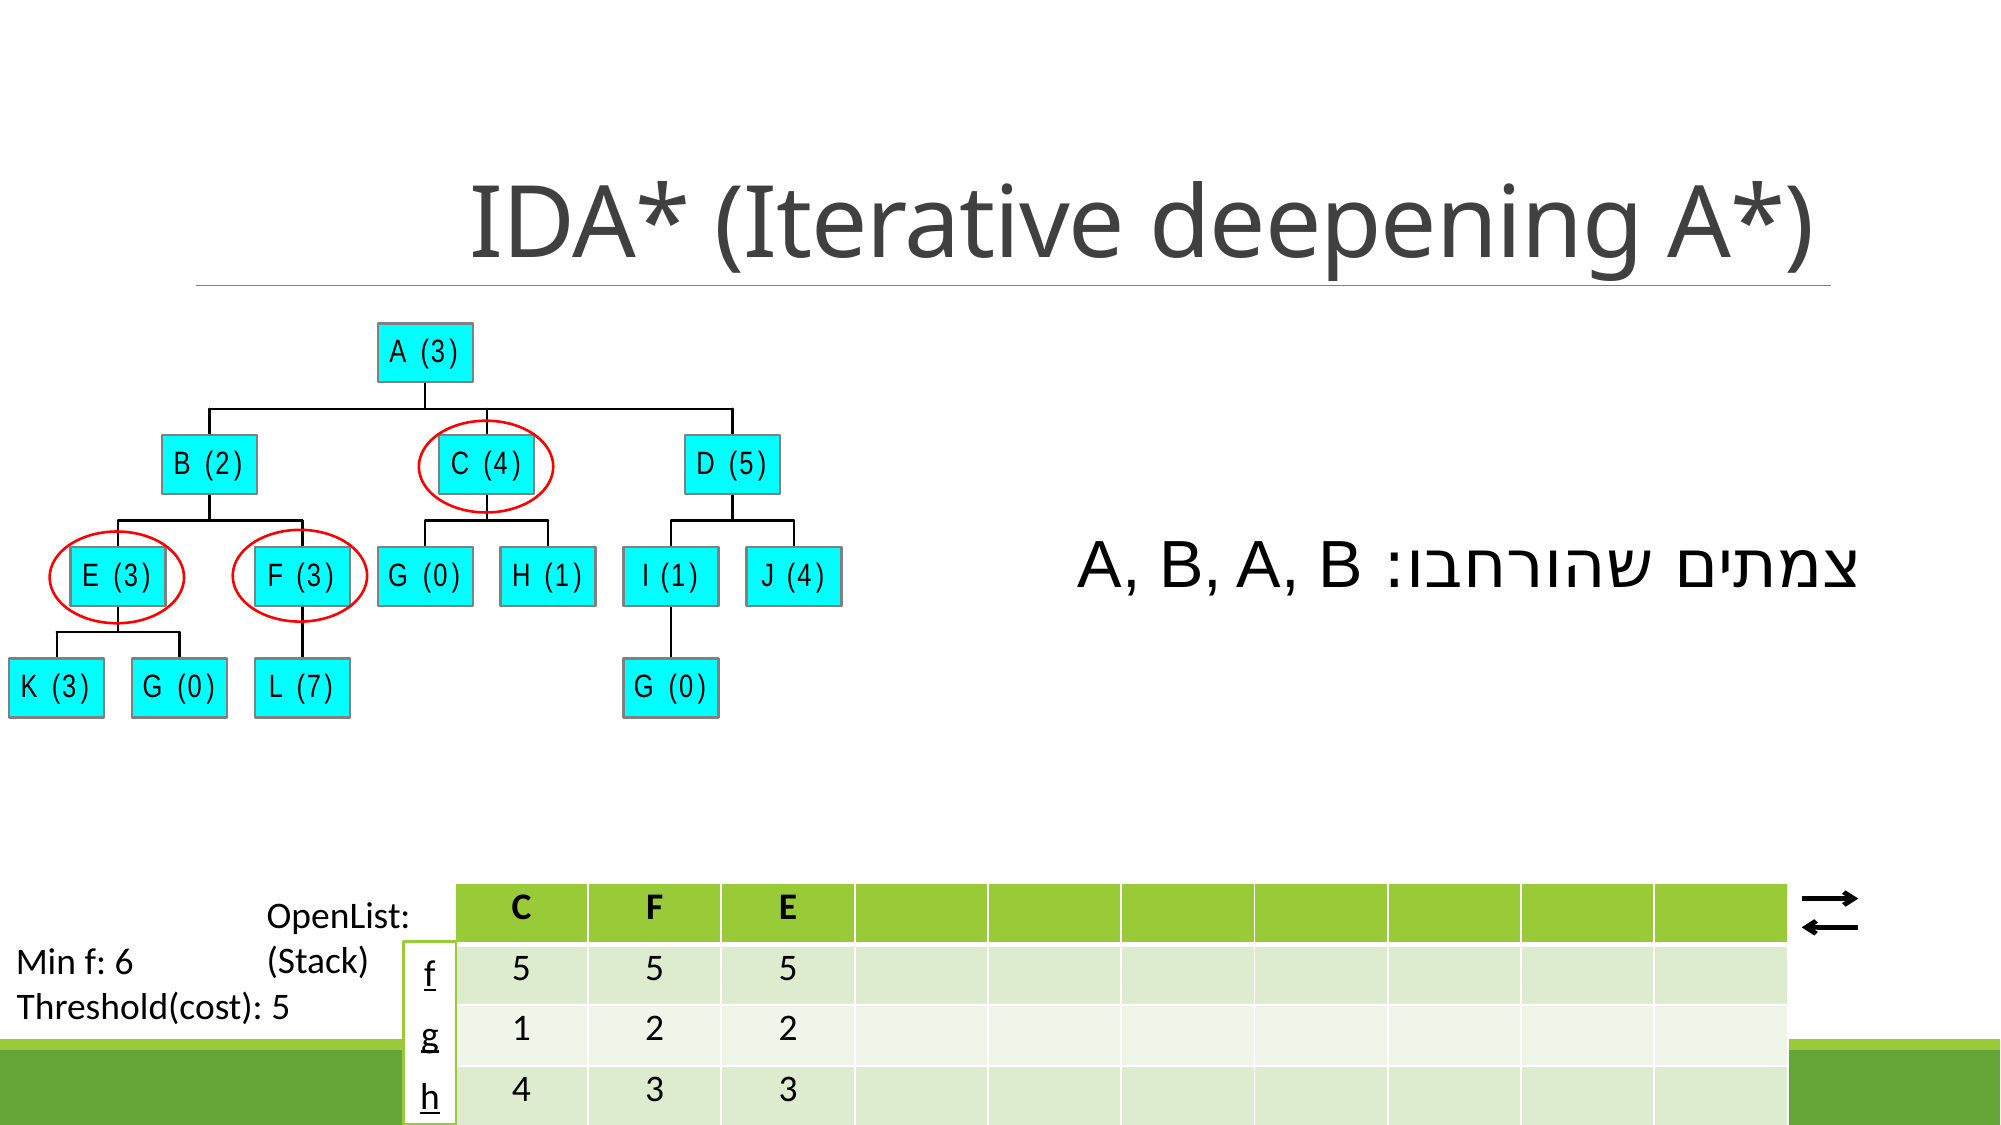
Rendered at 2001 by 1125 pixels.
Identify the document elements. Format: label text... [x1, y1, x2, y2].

text_box OpenList: (Stack) [251, 883, 426, 989]
table_header [989, 884, 1120, 942]
table_cell [989, 1067, 1120, 1125]
table_cell 4 [457, 1067, 587, 1125]
table_cell [1655, 1067, 1787, 1125]
table_cell [989, 1006, 1120, 1065]
table_cell [856, 1067, 987, 1125]
table_header [1389, 884, 1520, 942]
table_header [1522, 884, 1653, 942]
table_cell [1122, 947, 1254, 1004]
table_cell [1255, 1006, 1387, 1065]
table_cell [1522, 1006, 1653, 1065]
table_cell 2 [589, 1006, 720, 1065]
table_cell [1389, 1006, 1520, 1065]
table_cell [1522, 1067, 1653, 1125]
text_box Threshold(cost): 5 [1, 974, 306, 1035]
text_box צמתים שהורחבו: A, B, A, B [39, 319, 1878, 733]
table_cell [856, 947, 987, 1004]
table_cell 3 [722, 1067, 854, 1125]
table_cell 2 [722, 1006, 854, 1065]
table_header [1655, 884, 1787, 942]
table_header [1122, 884, 1254, 942]
table_header C [456, 884, 587, 942]
table_cell 3 [589, 1067, 720, 1125]
text_box Min f: 6 [1, 929, 158, 990]
table_cell [1655, 1006, 1787, 1065]
table_header [856, 884, 987, 942]
table_header [1255, 884, 1387, 942]
table_cell [856, 1006, 987, 1065]
table_cell [1255, 947, 1387, 1004]
table_cell [1389, 947, 1520, 1004]
table_cell [989, 947, 1120, 1004]
table_header F [589, 884, 720, 942]
table_cell 5 [457, 947, 587, 1004]
table_cell [1655, 947, 1787, 1004]
table_cell [1122, 1067, 1254, 1125]
table_cell 5 [722, 947, 854, 1004]
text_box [3, 318, 847, 723]
table_header E [722, 884, 854, 942]
text_box f g h [402, 940, 457, 1125]
title IDA* (Iterative deepening A*) [180, 47, 1830, 285]
table_cell [1122, 1006, 1254, 1065]
table_cell [1255, 1067, 1387, 1125]
table_cell 5 [589, 947, 720, 1004]
table_cell 1 [457, 1006, 587, 1065]
table_cell [1389, 1067, 1520, 1125]
table_cell [1522, 947, 1653, 1004]
